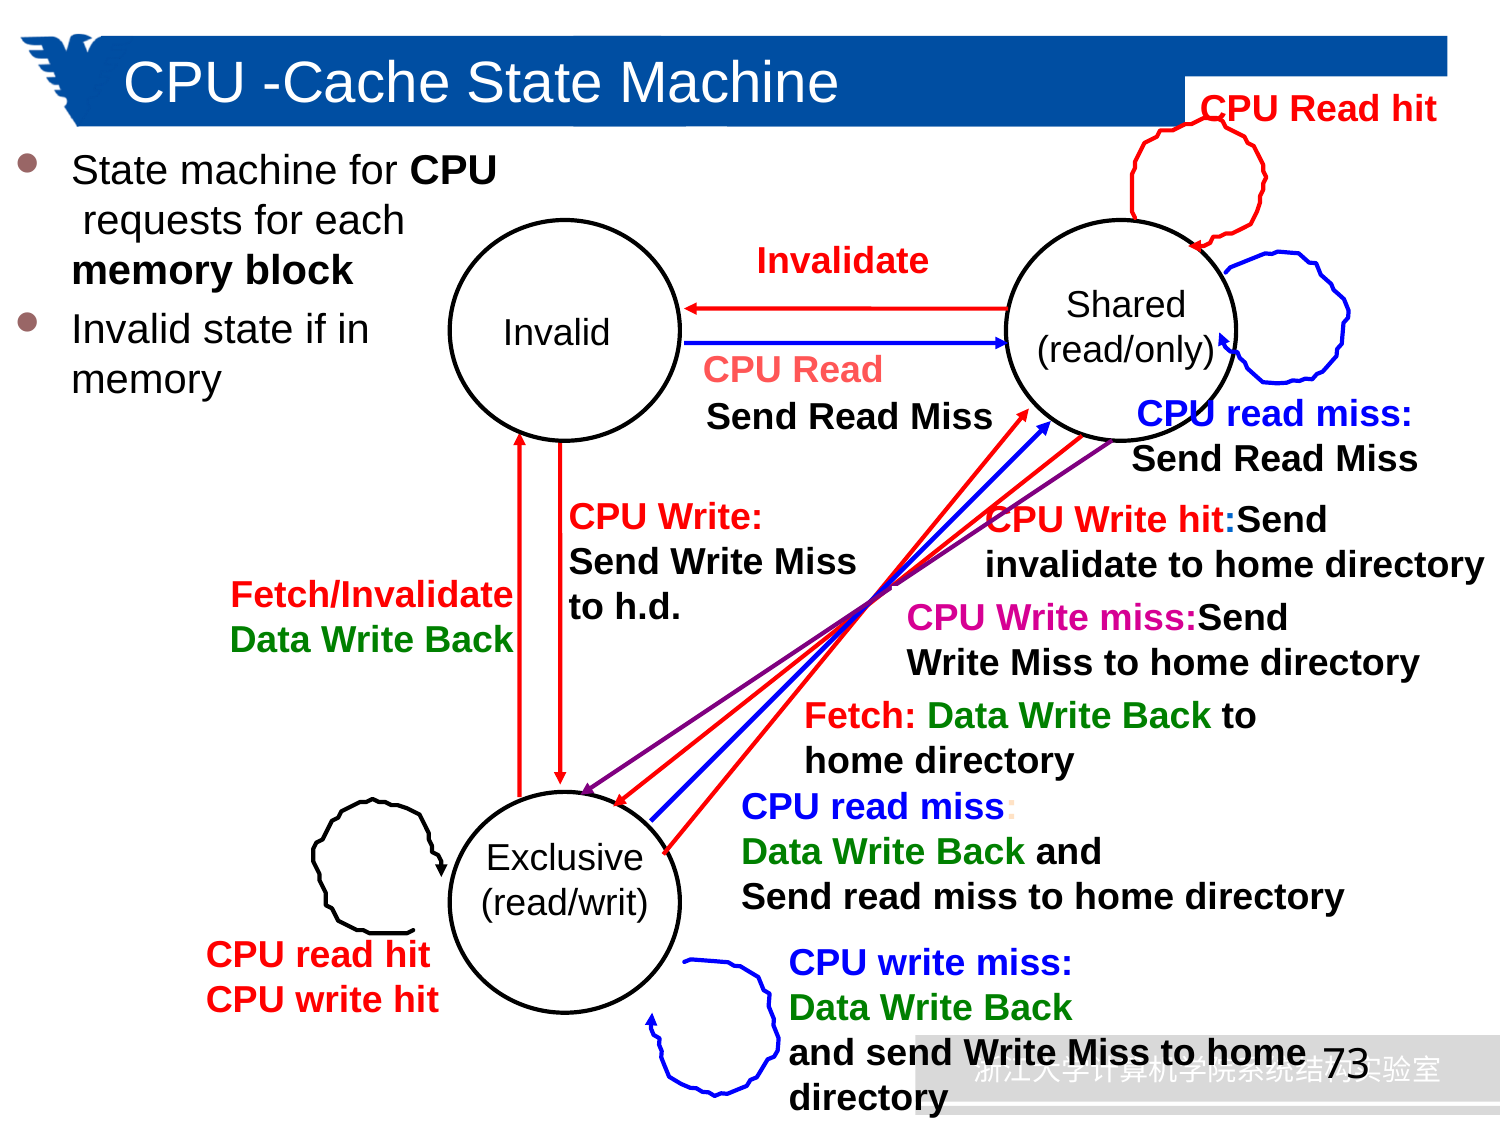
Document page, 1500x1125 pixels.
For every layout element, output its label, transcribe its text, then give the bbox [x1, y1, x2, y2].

picture [5, 19, 148, 127]
text_box CPU Read hit [1185, 76, 1453, 136]
text_box CPU Write miss:Send Write Miss to home directory [891, 586, 1436, 691]
text_box [1005, 219, 1234, 437]
text_box [449, 791, 680, 1013]
text_box Fetch/Invalidate Data Write Back [520, 562, 529, 667]
text_box Invalidate [656, 228, 1030, 334]
text_box CPU write miss: Data Write Back and send Write Miss to home directory [773, 930, 1333, 1125]
text_box CPU read miss: Data Write Back and Send read miss to home directory [726, 774, 1385, 925]
text_box [553, 441, 567, 785]
text_box CPU read hit CPU write hit [191, 922, 455, 1028]
text_box CPU Write: Send Write Miss to h.d. [561, 485, 884, 635]
text_box CPU read miss: Send Read Miss [1088, 381, 1462, 486]
list State machine for CPU requests for each memory block Invalid state if in memory [0, 135, 520, 428]
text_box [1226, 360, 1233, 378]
text_box Exclusive (read/writ) [648, 825, 671, 849]
text_box [580, 587, 891, 795]
text_box CPU Write: Send Write Miss to h.d. [553, 485, 560, 635]
text_box [1218, 251, 1349, 384]
title CPU -Cache State Machine [108, 38, 1406, 121]
text_box [684, 336, 1009, 350]
text_box [645, 959, 773, 1097]
text_box [875, 408, 1029, 595]
text_box [1131, 117, 1267, 253]
text_box [684, 302, 1009, 315]
text_box [449, 219, 680, 441]
text_box Fetch: Data Write Back to home directory [789, 683, 1339, 774]
text_box Fetch/Invalidate Data Write Back [214, 562, 519, 667]
text_box CPU Read [687, 338, 899, 342]
text_box [871, 421, 1051, 600]
text_box Exclusive (read/writ) [459, 825, 481, 856]
text_box [313, 798, 448, 934]
text_box [513, 433, 526, 798]
text_box [613, 611, 859, 807]
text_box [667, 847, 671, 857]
text_box Send Read Miss [691, 385, 1009, 445]
text_box CPU Write hit:Send invalidate to home directory [970, 487, 1500, 593]
text_box CPU Read [687, 344, 899, 398]
